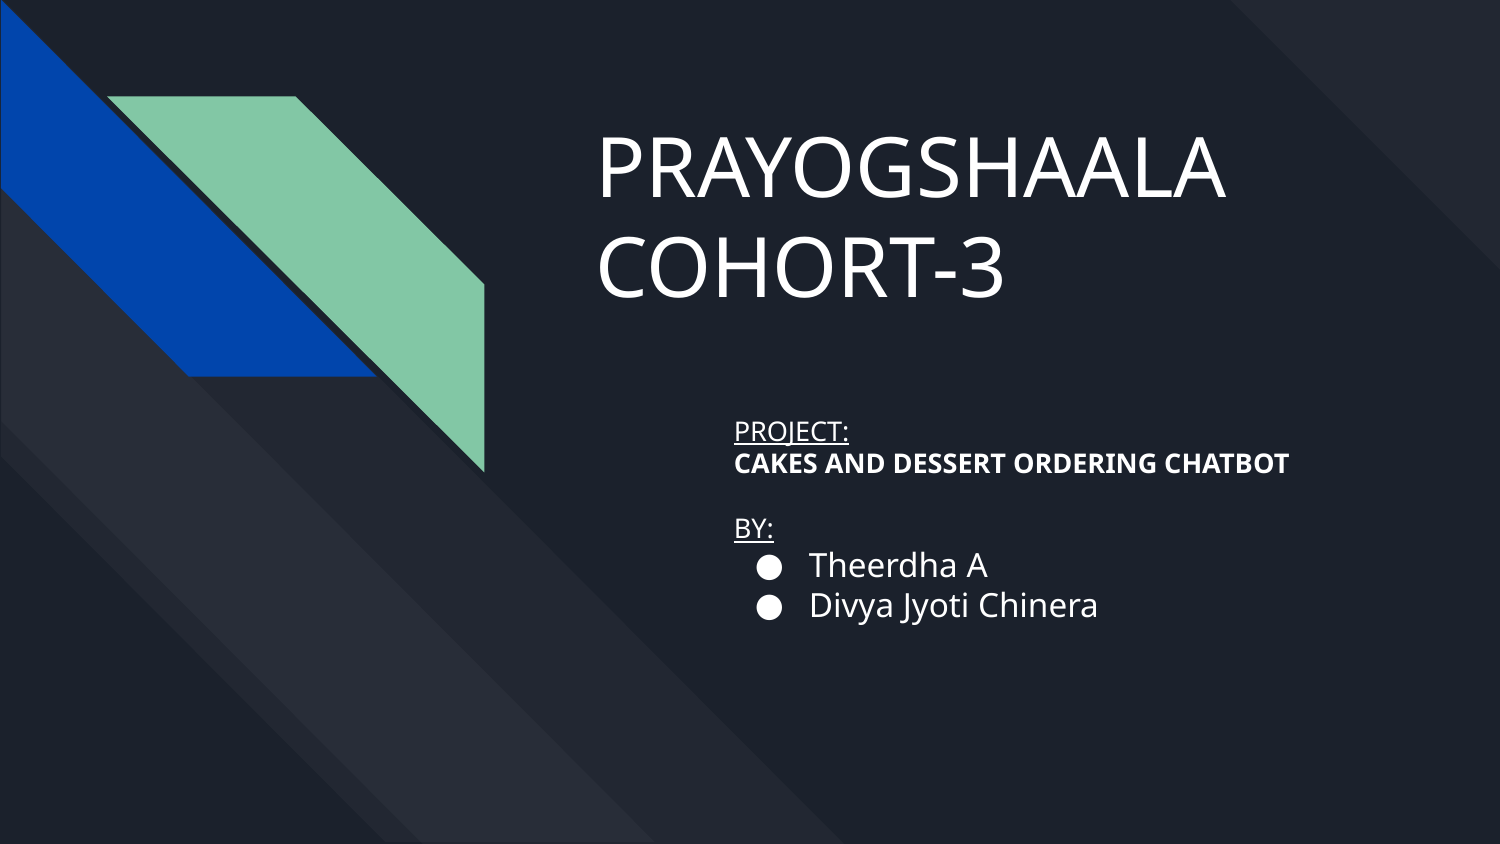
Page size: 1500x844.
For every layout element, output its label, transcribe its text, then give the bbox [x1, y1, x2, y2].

subtitle PROJECT: CAKES AND DESSERT ORDERING CHATBOT BY: Theerdha A Divya Jyoti Chinera [718, 399, 1404, 727]
title PRAYOGSHAALA COHORT-3 [580, 98, 1404, 358]
